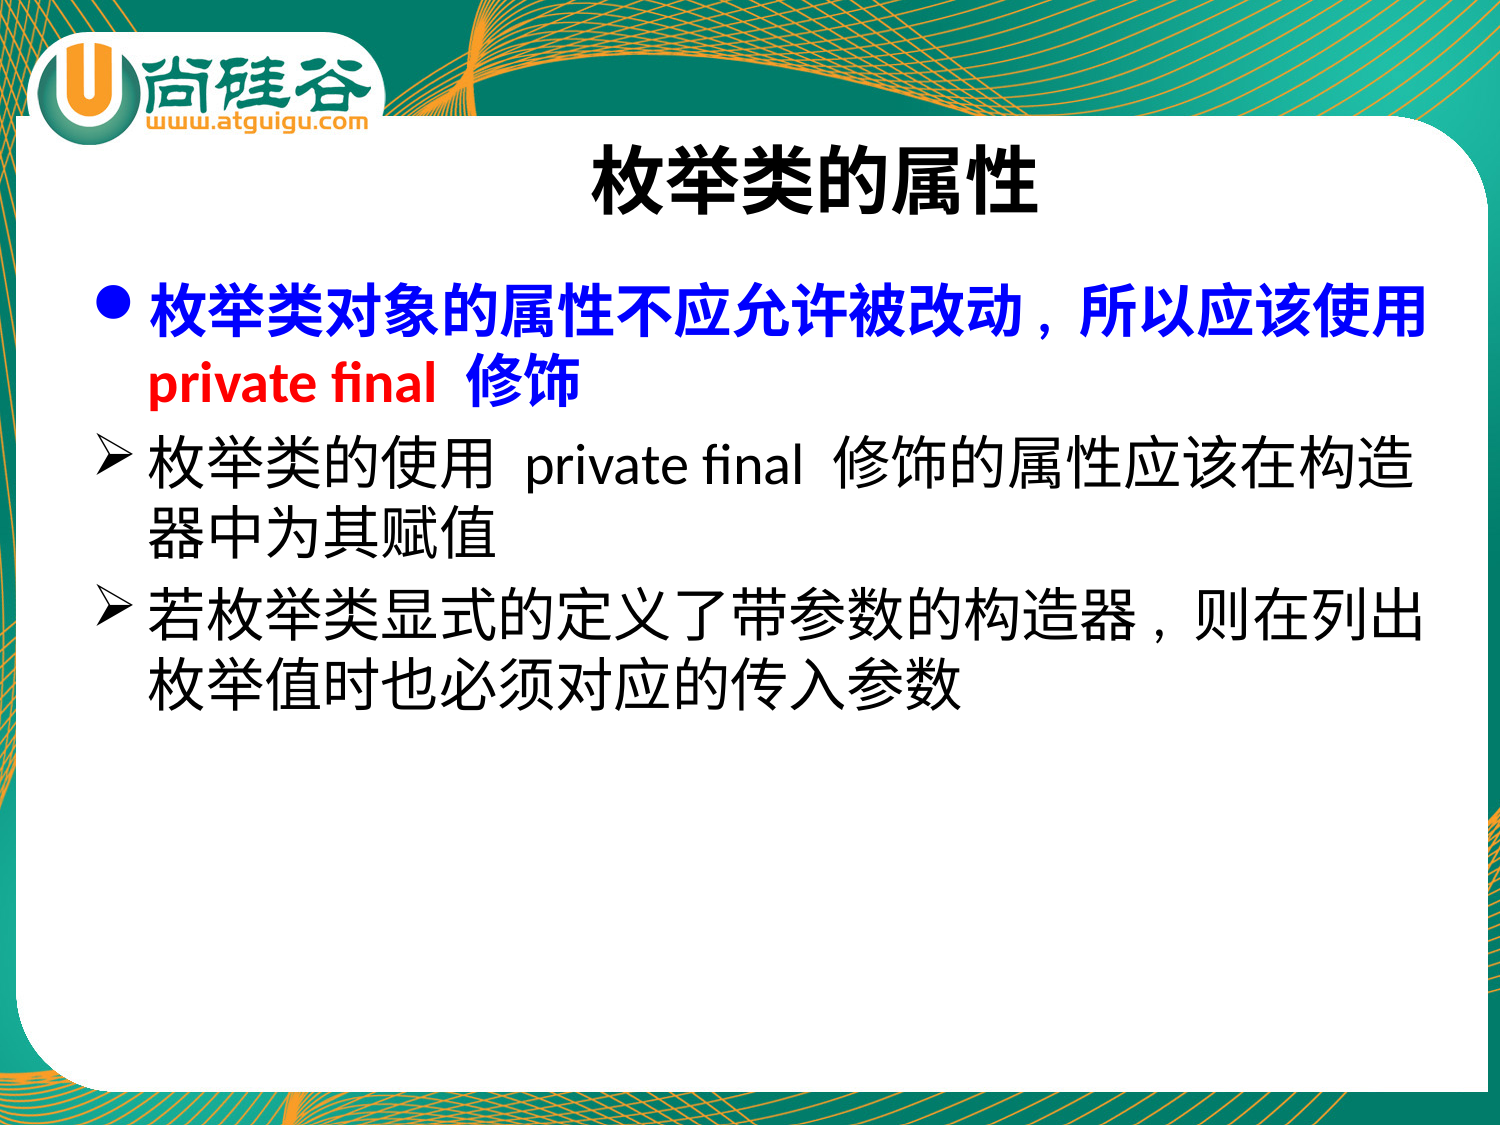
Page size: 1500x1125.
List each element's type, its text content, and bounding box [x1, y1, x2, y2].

picture [0, 0, 1500, 1125]
title 枚举类的属性 [501, 113, 1128, 244]
list 枚举类对象的属性不应允许被改动, 所以应该使用 private final 修饰 枚举类的使用 private final 修饰的属性应该在构造器中为其赋值 若枚举类显式的定义了带参数的构造器, 则在列出枚举值时也必须对应的传入参数 [76, 267, 1454, 770]
